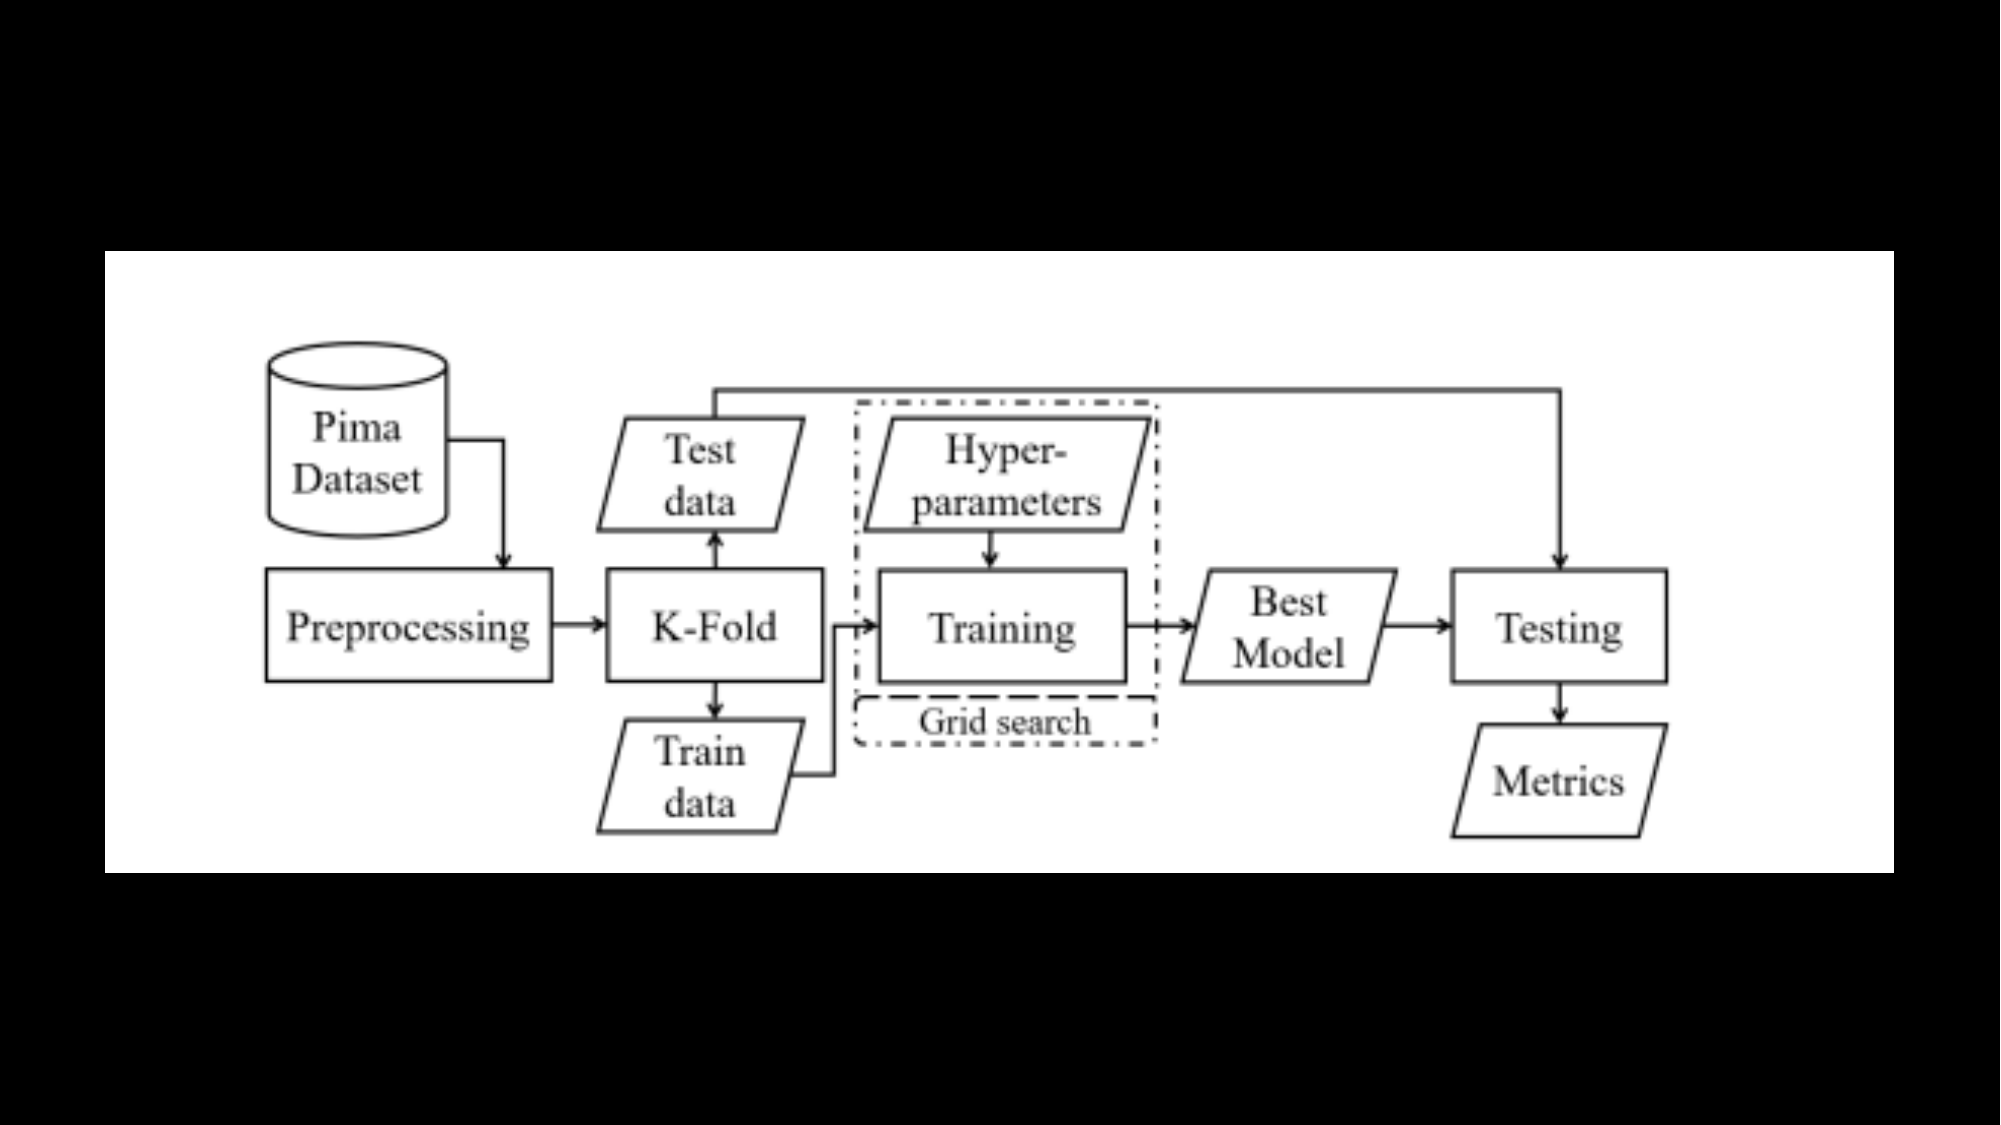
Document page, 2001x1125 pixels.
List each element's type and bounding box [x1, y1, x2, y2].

picture [105, 251, 1895, 874]
